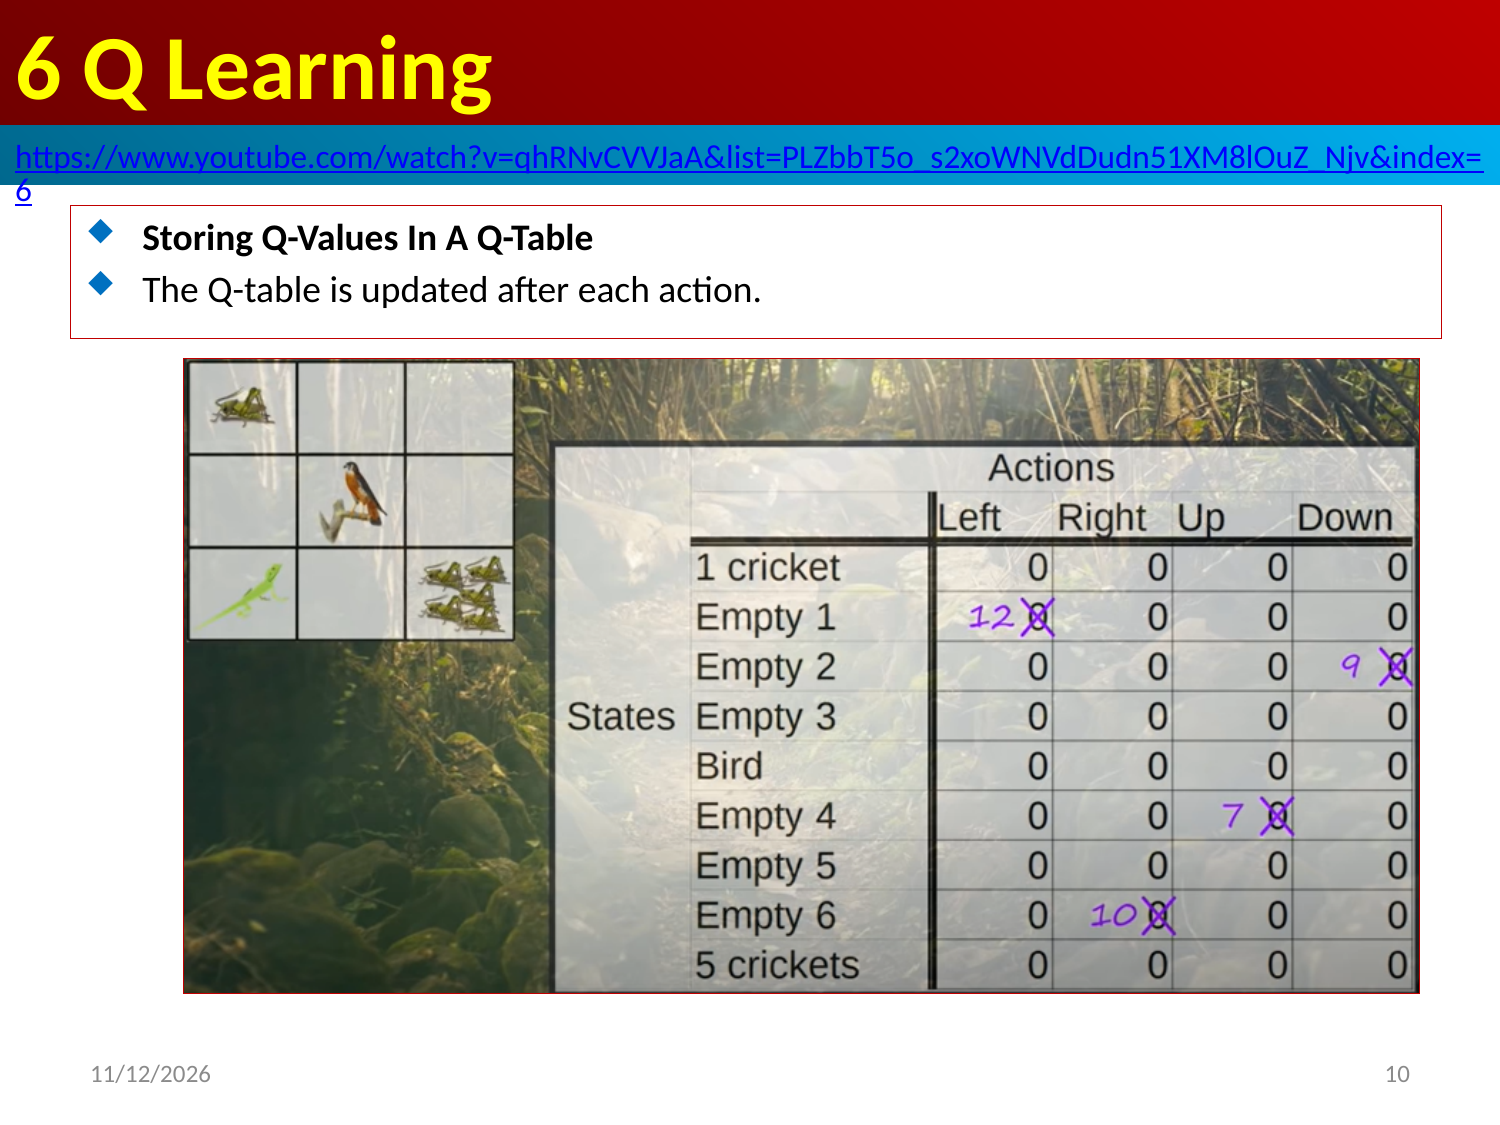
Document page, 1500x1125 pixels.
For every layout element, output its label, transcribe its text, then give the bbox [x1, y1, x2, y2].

subtitle Storing Q-Values In A Q-Table The Q-table is updated after each action. [70, 205, 1442, 339]
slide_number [75, 1042, 425, 1103]
text_box https://www.youtube.com/watch?v=qhRNvCVVJaA&list=PLZbbT5o_s2xoWNVdDudn51XM8lOuZ_Njv&index=6 [0, 125, 1500, 185]
picture [182, 358, 1420, 994]
title 6 Q Learning [0, 0, 1500, 125]
slide_number 10 [1074, 1042, 1425, 1103]
